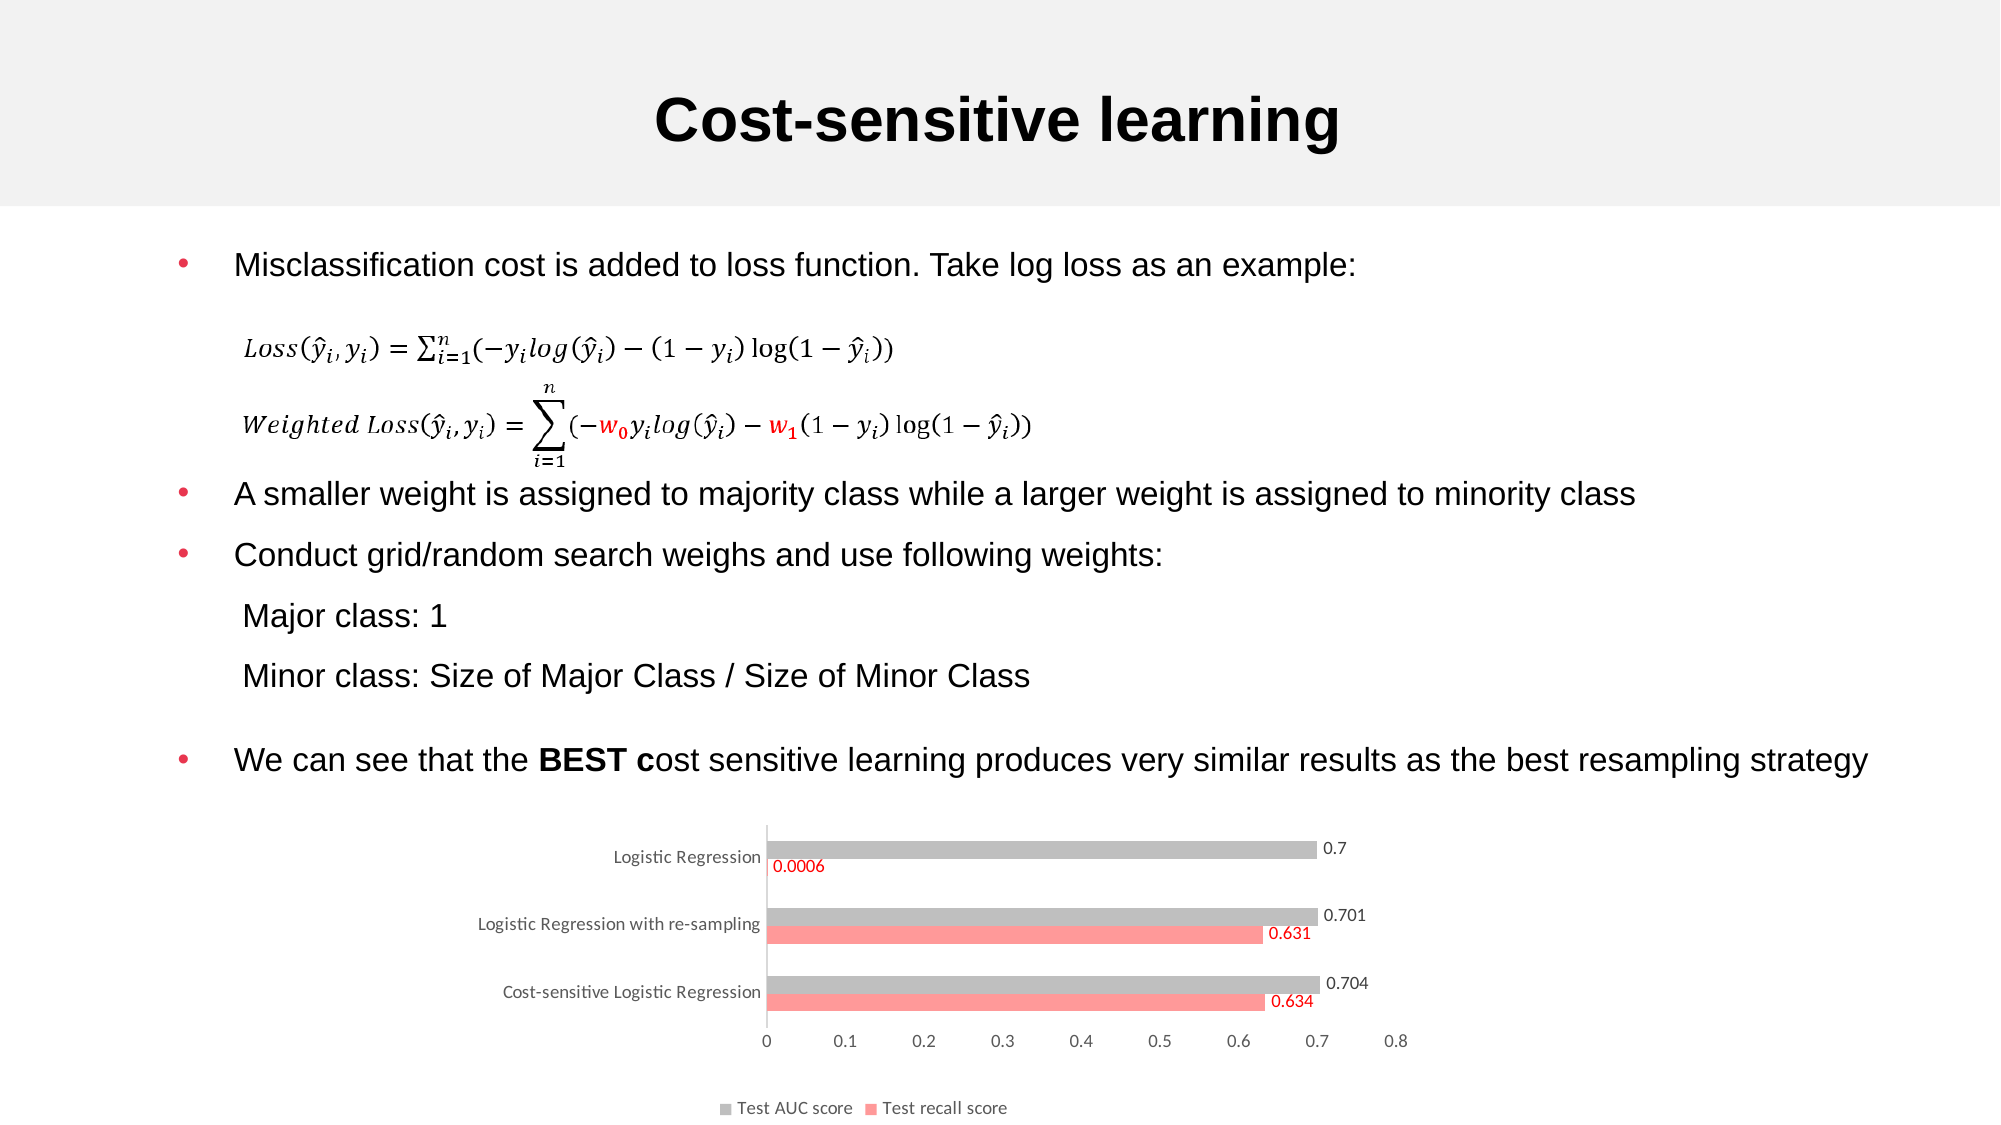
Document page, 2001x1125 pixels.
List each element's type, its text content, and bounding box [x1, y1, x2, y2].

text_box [143, 235, 1961, 1125]
text_box Cost-sensitive learning [272, 58, 1725, 162]
text_box [0, 0, 2000, 207]
